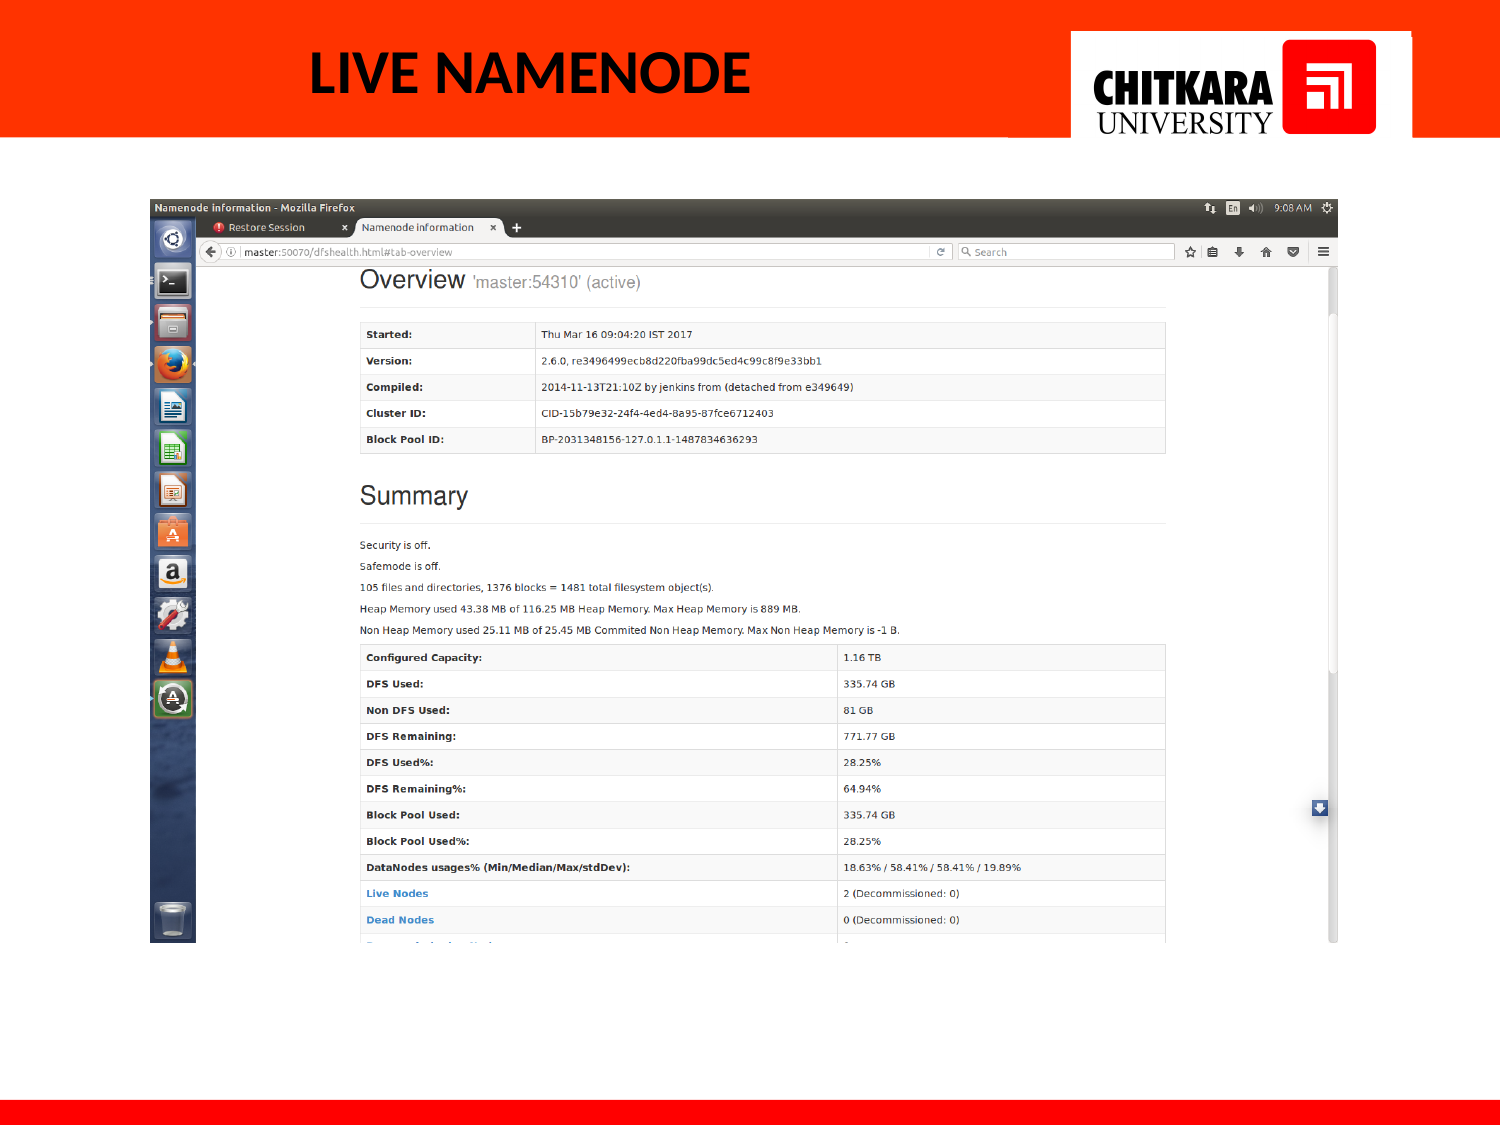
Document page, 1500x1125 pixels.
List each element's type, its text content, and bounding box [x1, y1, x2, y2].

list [149, 199, 1339, 943]
picture [1074, 37, 1391, 138]
title LIVE NAMENODE [0, 0, 1063, 138]
